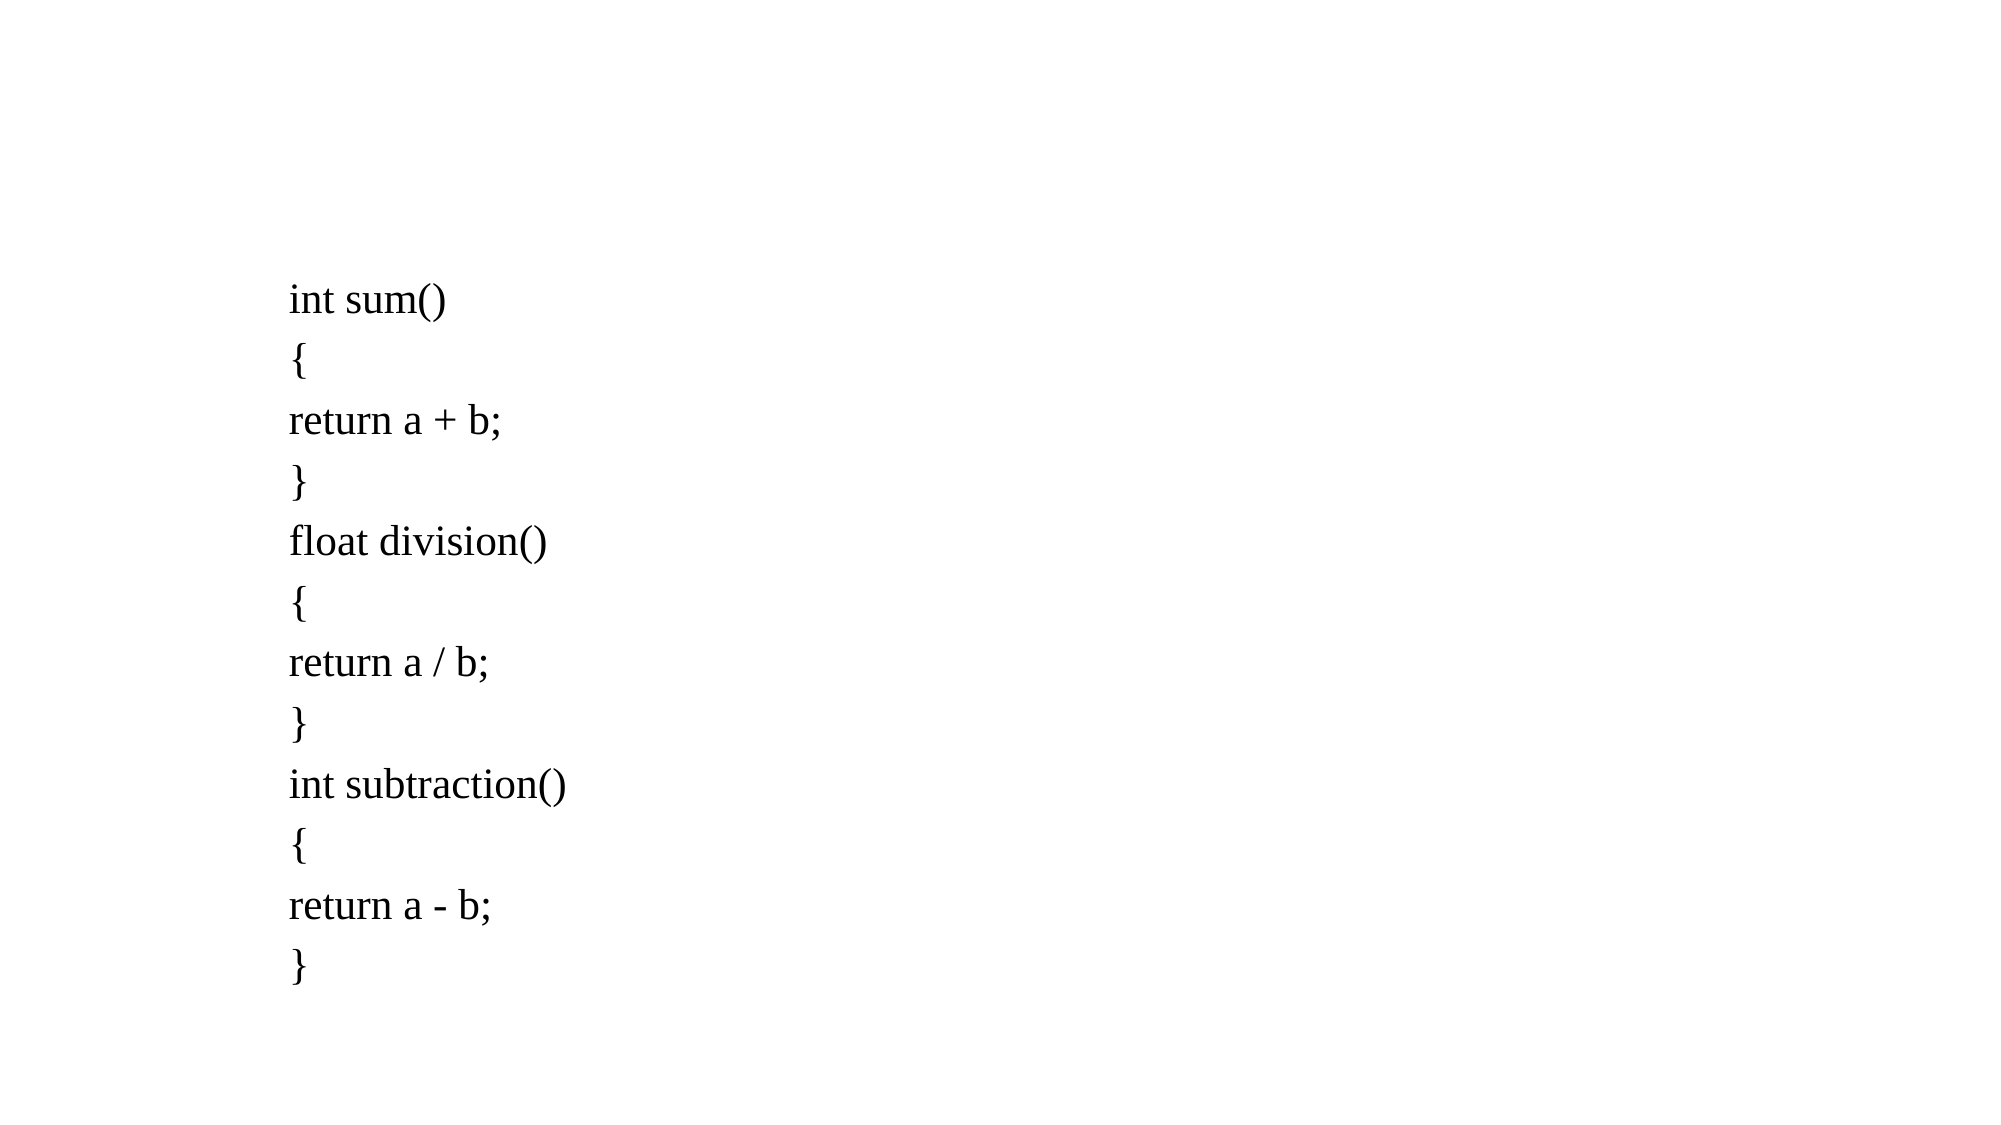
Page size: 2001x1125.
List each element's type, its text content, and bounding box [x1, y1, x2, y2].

list int sum() { return a + b; } float division() { return a / b; } int subtraction() { return a - b; } [99, 262, 1900, 1005]
